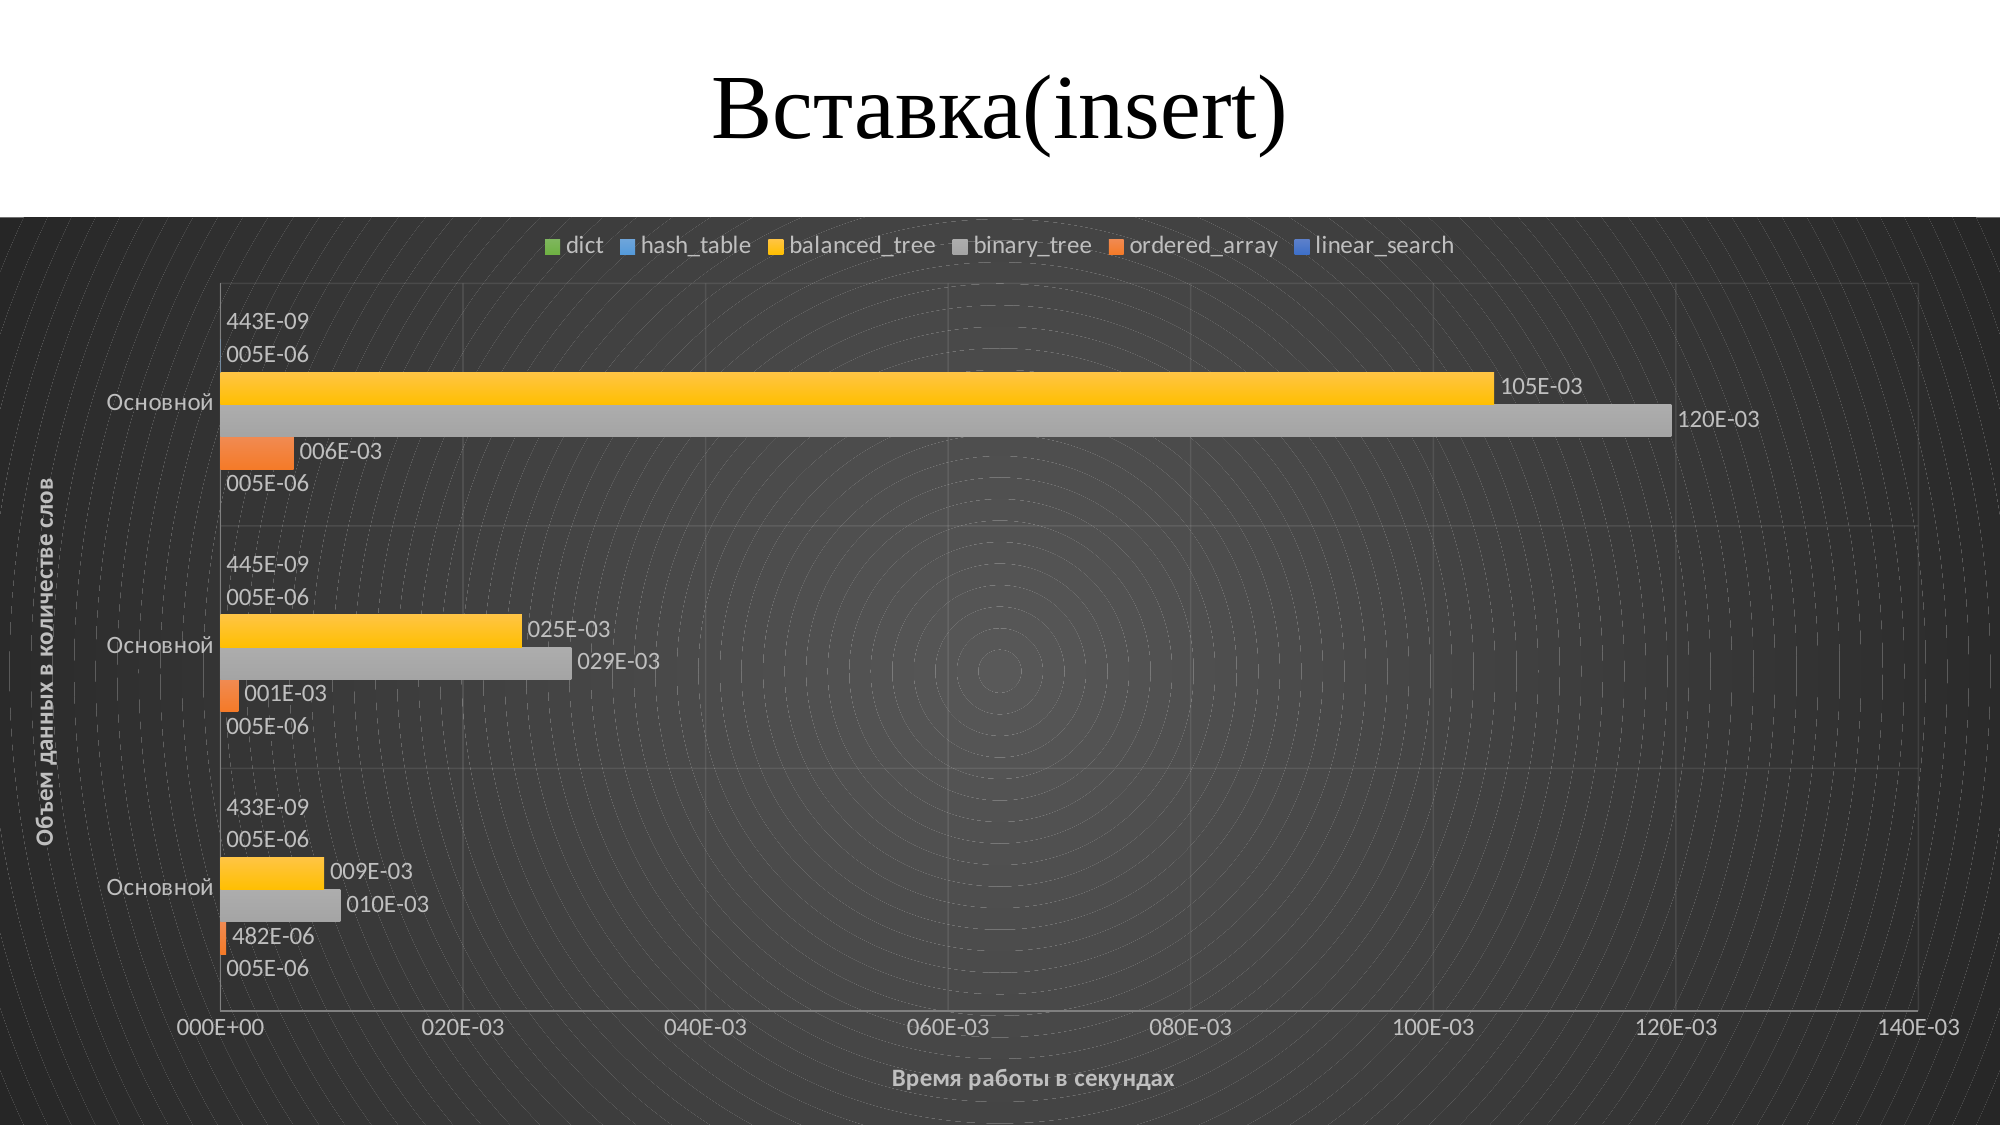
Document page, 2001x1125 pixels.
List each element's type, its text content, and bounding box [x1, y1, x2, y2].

chart [0, 217, 2000, 1125]
title Вставка(insert) [137, 0, 1863, 217]
